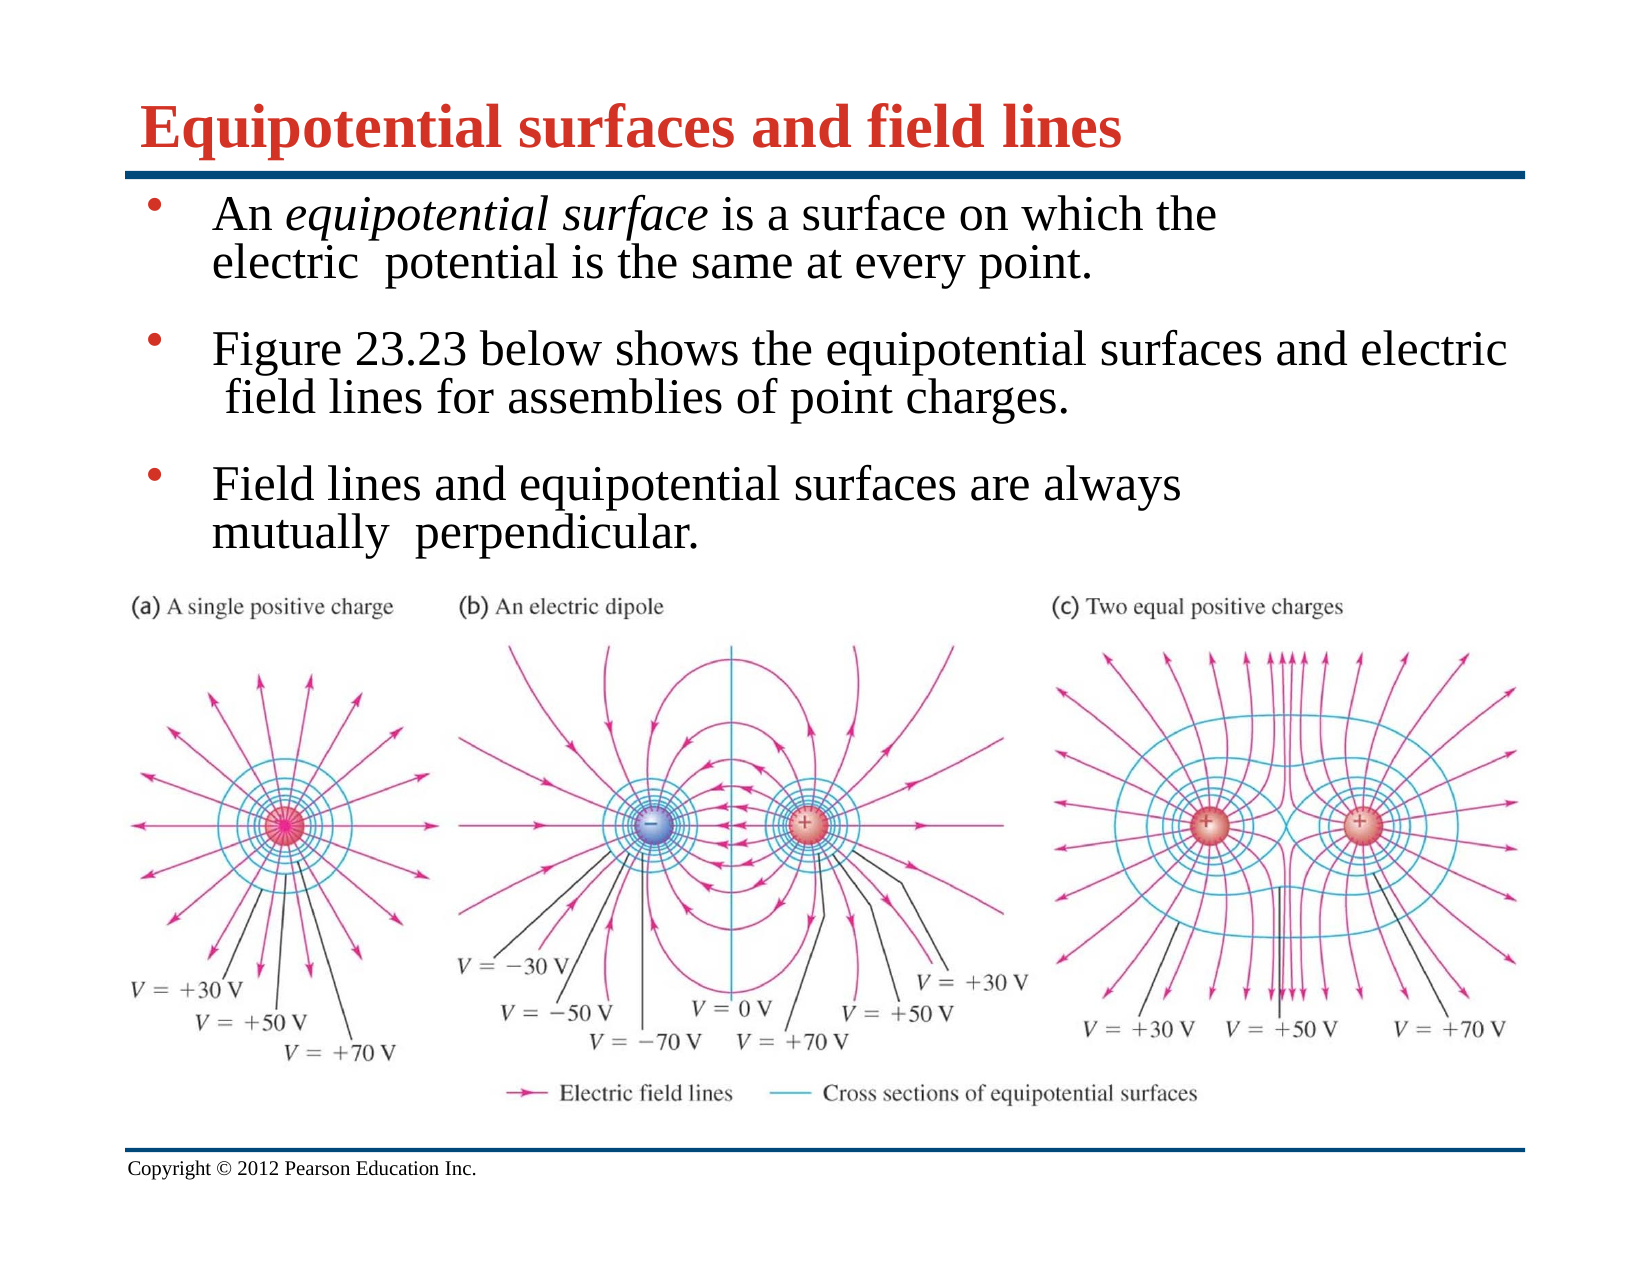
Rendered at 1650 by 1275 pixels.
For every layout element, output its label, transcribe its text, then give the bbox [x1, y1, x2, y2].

text_box An equipotential surface is a surface on which the electric potential is the same at every point. Figure 23.23 below shows the equipotential surfaces and electric field lines for assemblies of point charges. Field lines and equipotential surfaces are always mutually perpendicular. [144, 179, 1509, 559]
footer Copyright © 2012 Pearson Education Inc. [125, 1154, 481, 1275]
text_box [123, 592, 1527, 1111]
title Equipotential surfaces and field lines [138, 83, 1129, 299]
